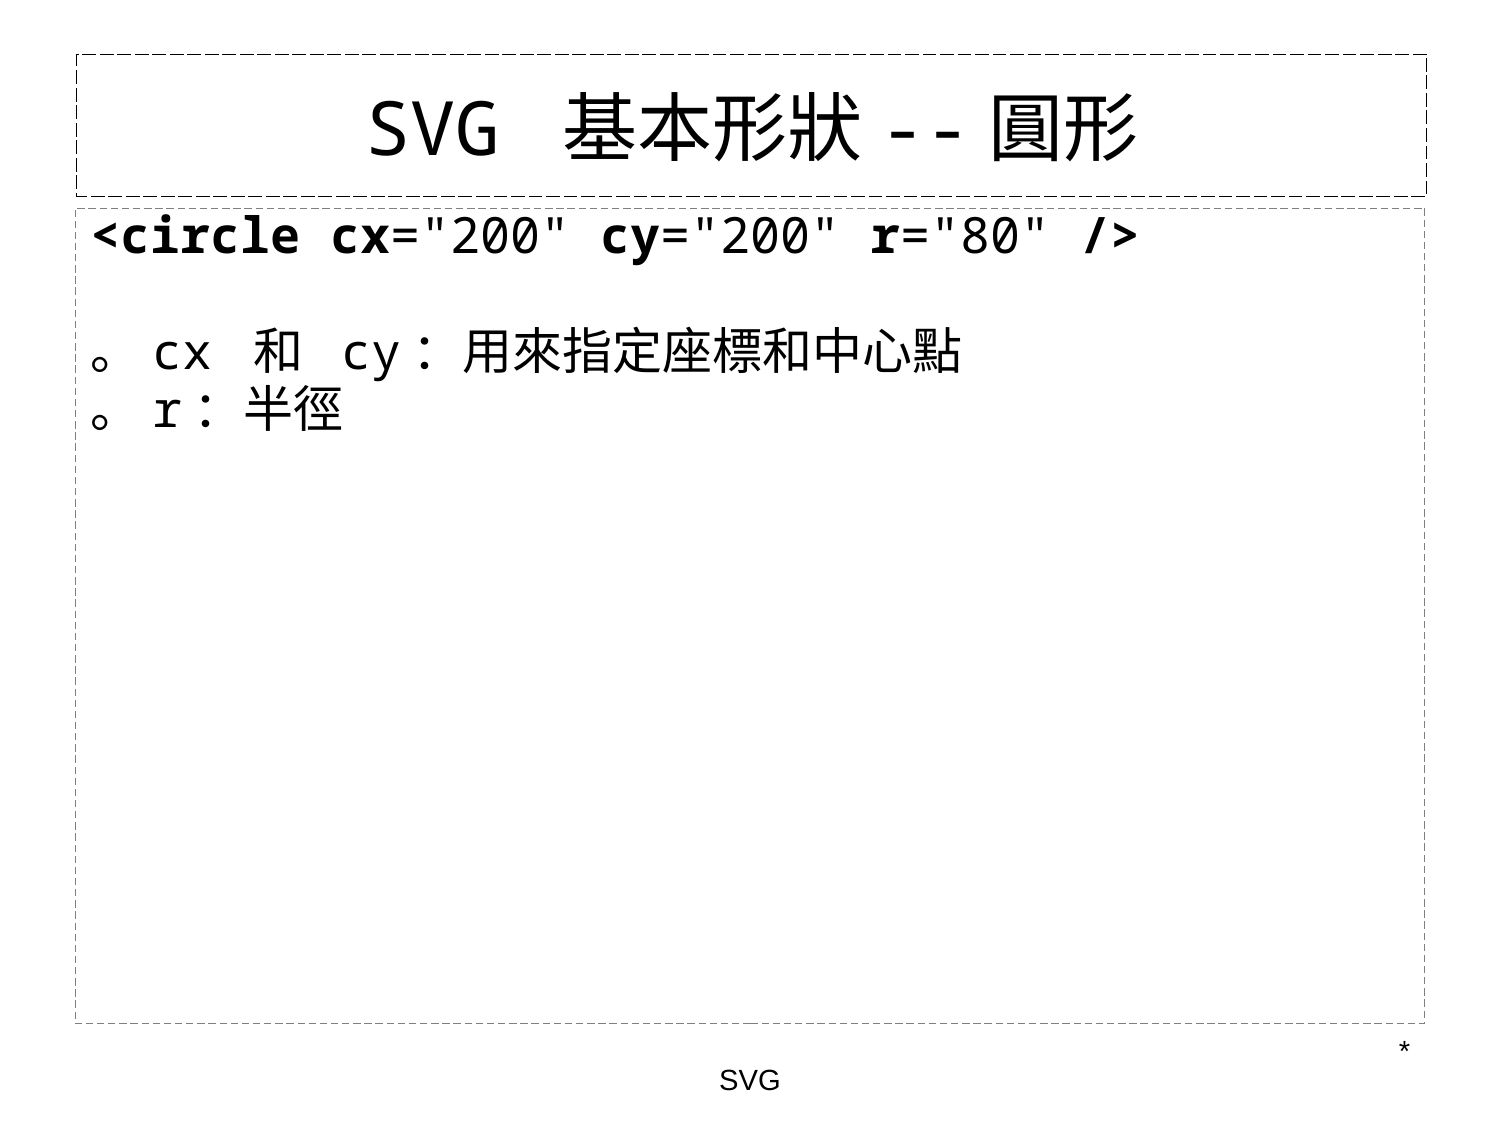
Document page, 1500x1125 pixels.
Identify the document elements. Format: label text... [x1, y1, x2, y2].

title SVG 基本形狀--圓形 [76, 54, 1427, 197]
list <circle cx="200" cy="200" r="80" /> 。cx 和 cy：用來指定座標和中心點 。r：半徑 [75, 208, 1425, 1024]
text_box SVG [512, 1054, 988, 1125]
text_box * [1074, 1024, 1425, 1103]
